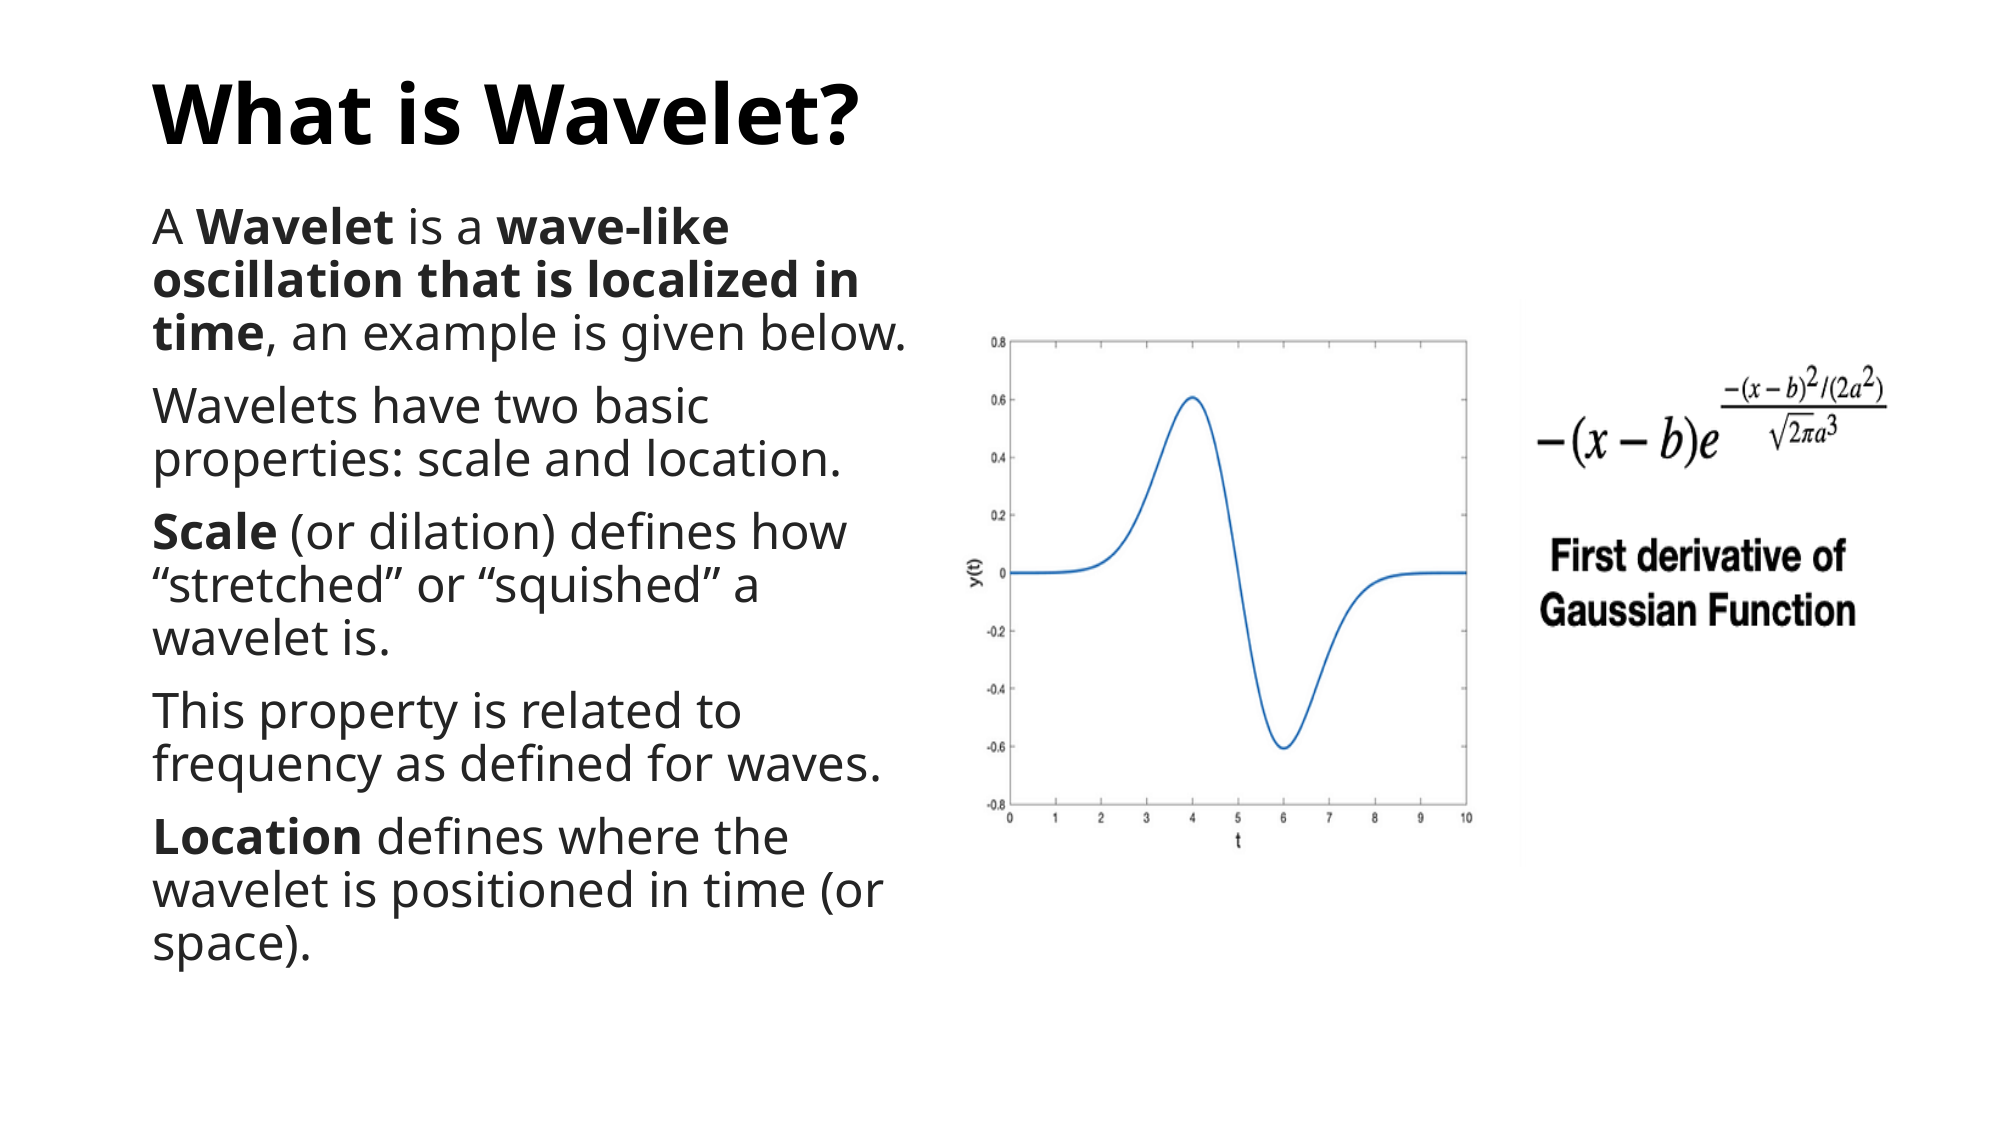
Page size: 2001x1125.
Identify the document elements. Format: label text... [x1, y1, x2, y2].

list A Wavelet is a wave-like oscillation that is localized in time, an example is given below. Wavelets have two basic properties: scale and location. Scale (or dilation) defines how “stretched” or “squished” a wavelet is. This property is related to frequency as defined for waves. Location defines where the wavelet is positioned in time (or space). [137, 194, 934, 1028]
title What is Wavelet? [137, 59, 1863, 176]
picture [933, 299, 1907, 867]
